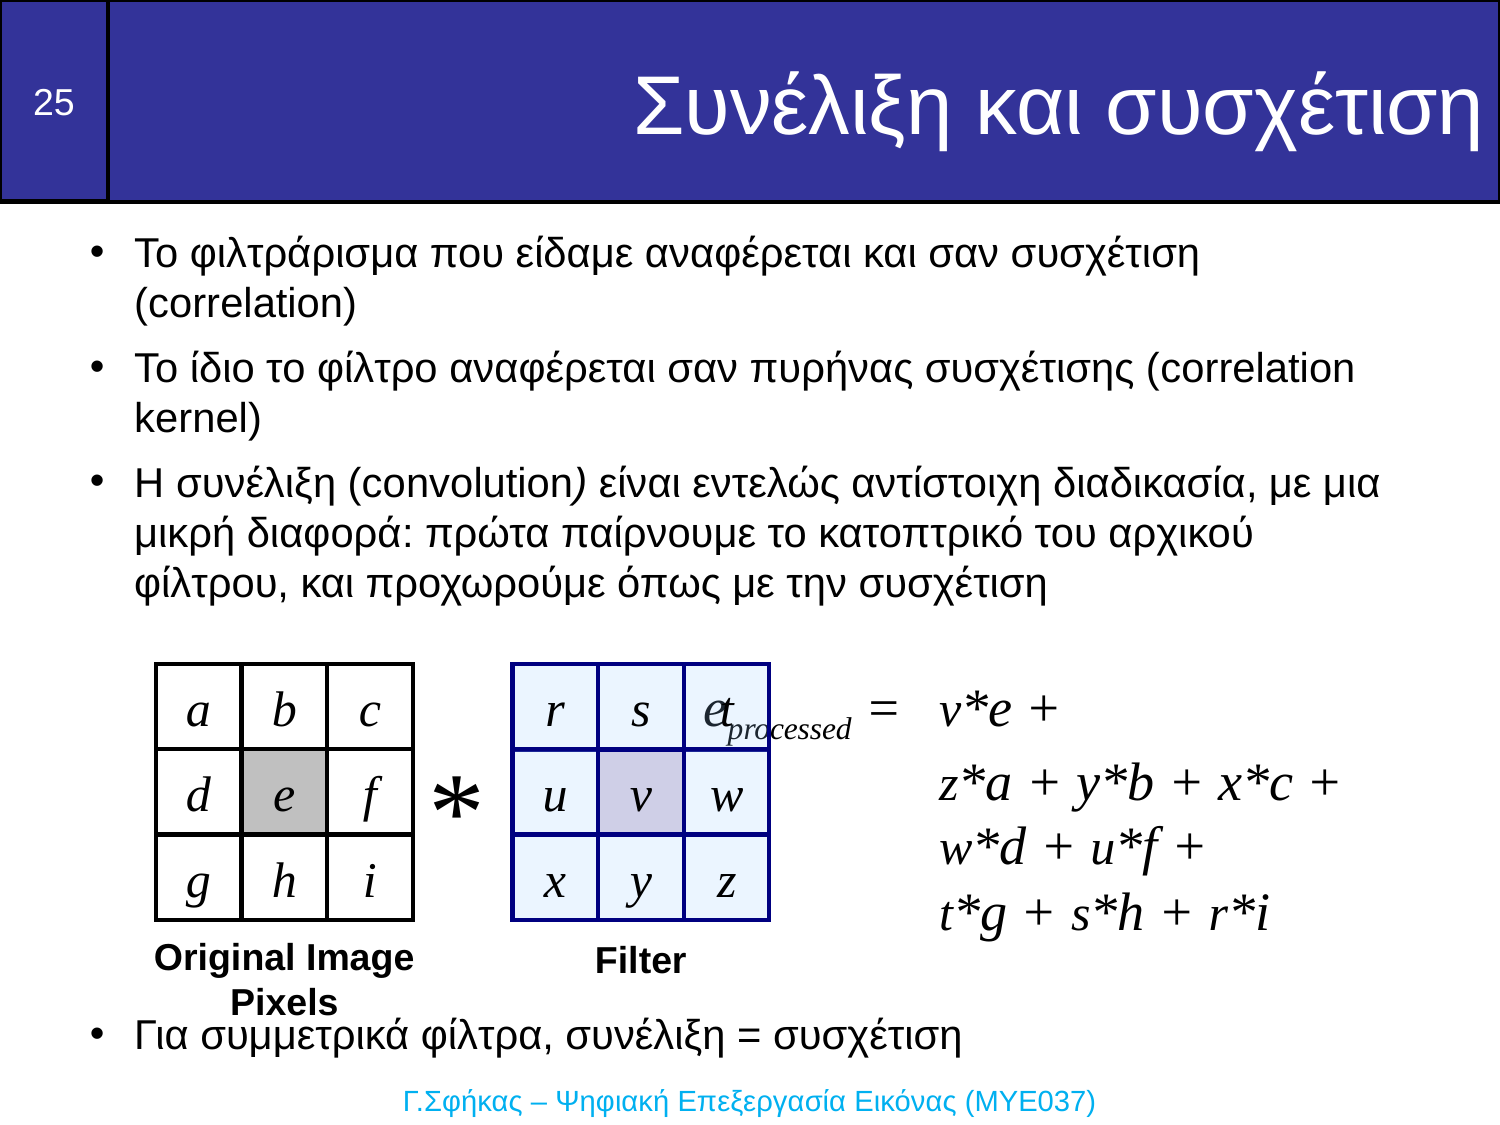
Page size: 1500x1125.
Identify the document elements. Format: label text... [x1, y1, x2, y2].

text_box * [439, 730, 486, 881]
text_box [491, 664, 791, 990]
text_box Συνέλιξη και συσχέτιση [107, 0, 1500, 202]
text_box Το φιλτράρισμα που είδαμε αναφέρεται και σαν συσχέτιση (correlation) Το ίδιο το φίλτρο αναφέρεται σαν πυρήνας συσχέτισης (correlation kernel) H συνέλιξη (convolution) είναι εντελώς αντίστοιχη διαδικασία, με μια μικρή διαφορά: πρώτα παίρνουμε το κατοπτρικό του αρχικού φίλτρου, και προχωρούμε όπως με την συσχέτιση Για συμμετρικά φίλτρα, συνέλιξη = συσχέτιση [74, 218, 1425, 1089]
text_box eprocessed = v*e + z*a + y*b + x*c + w*d + u*f + t*g + s*h + r*i [793, 664, 1373, 949]
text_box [134, 663, 434, 1031]
